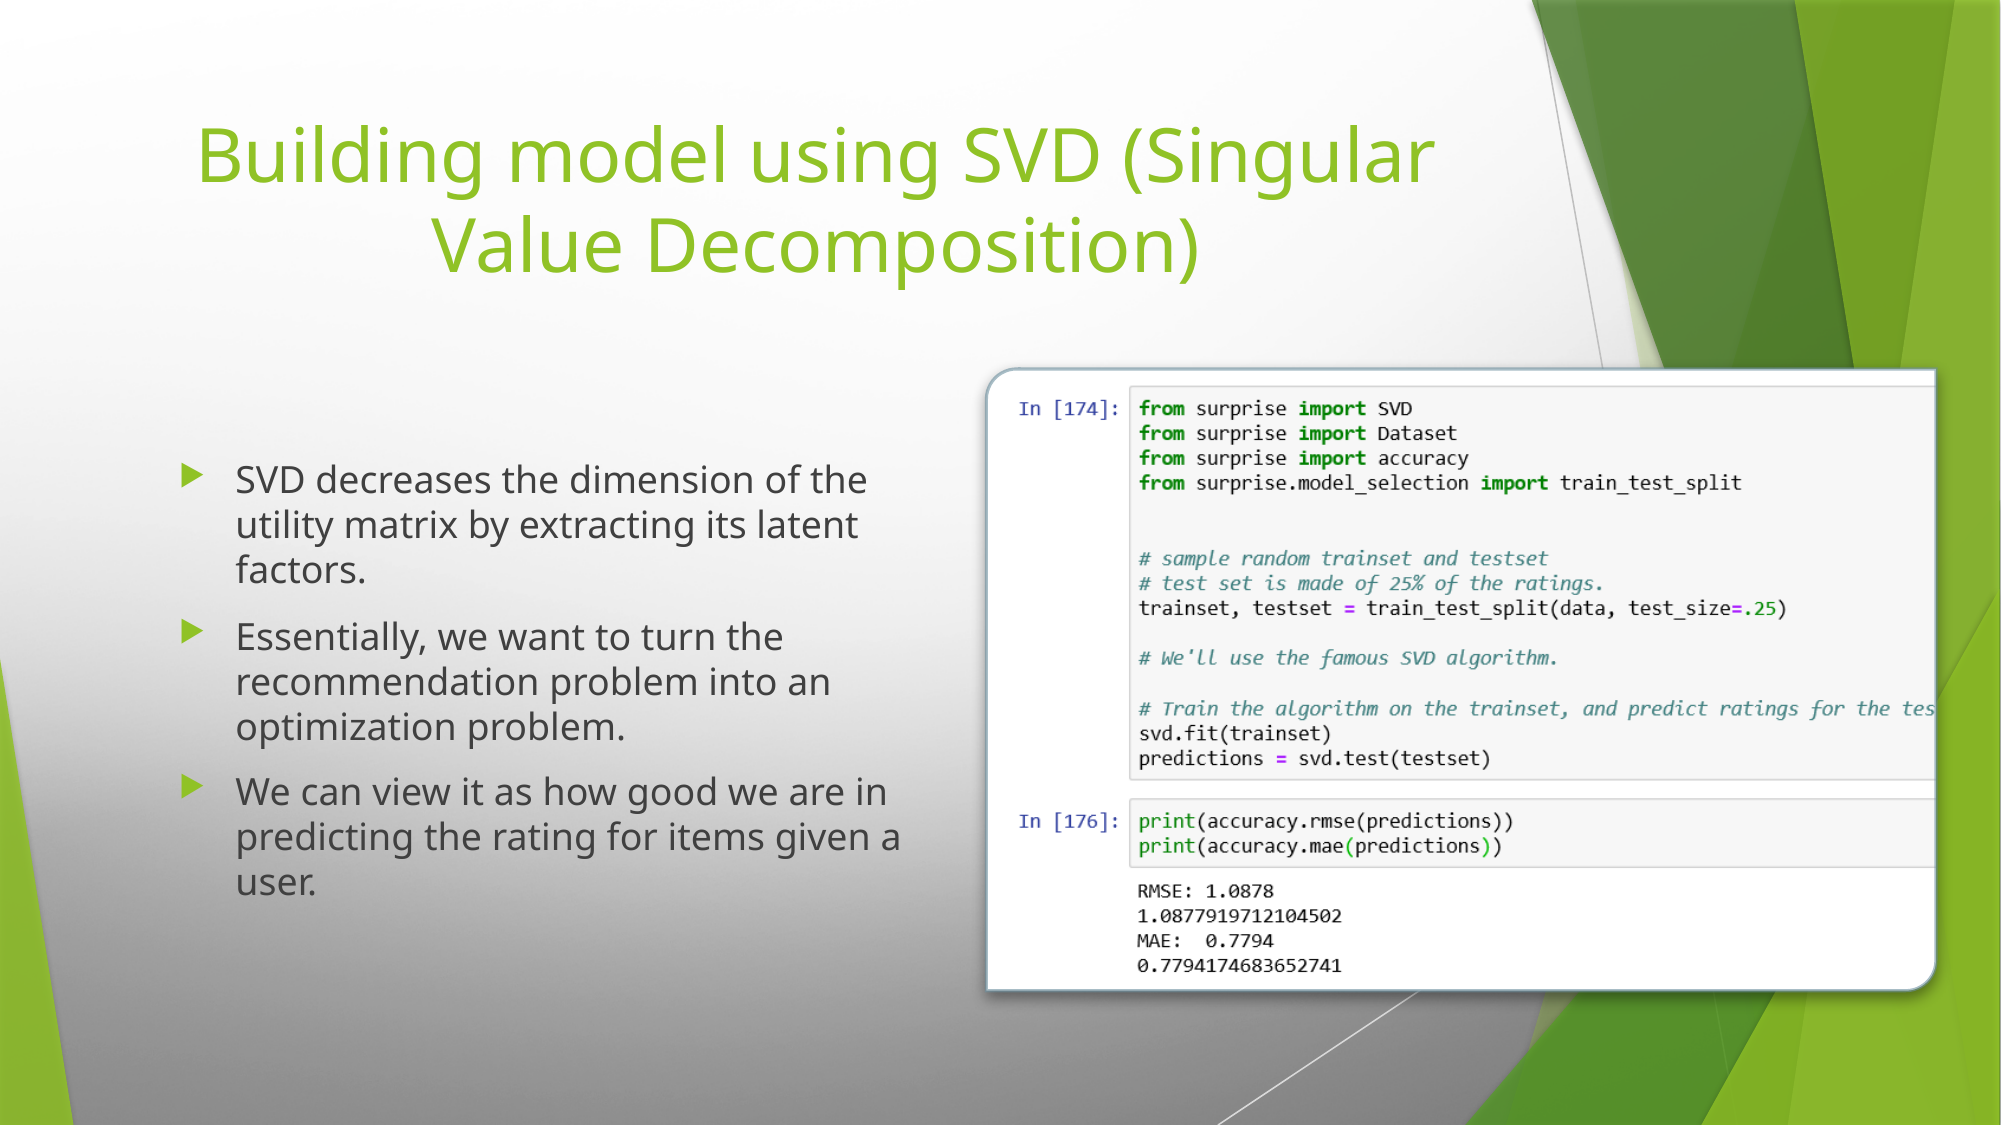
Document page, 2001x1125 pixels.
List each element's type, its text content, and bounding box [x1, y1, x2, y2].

list SVD decreases the dimension of the utility matrix by extracting its latent factors. Essentially, we want to turn the recommendation problem into an optimization problem. We can view it as how good we are in predicting the rating for items given a user. [164, 369, 982, 991]
picture [985, 368, 1937, 992]
title Building model using SVD (Singular Value Decomposition) [111, 99, 1522, 317]
